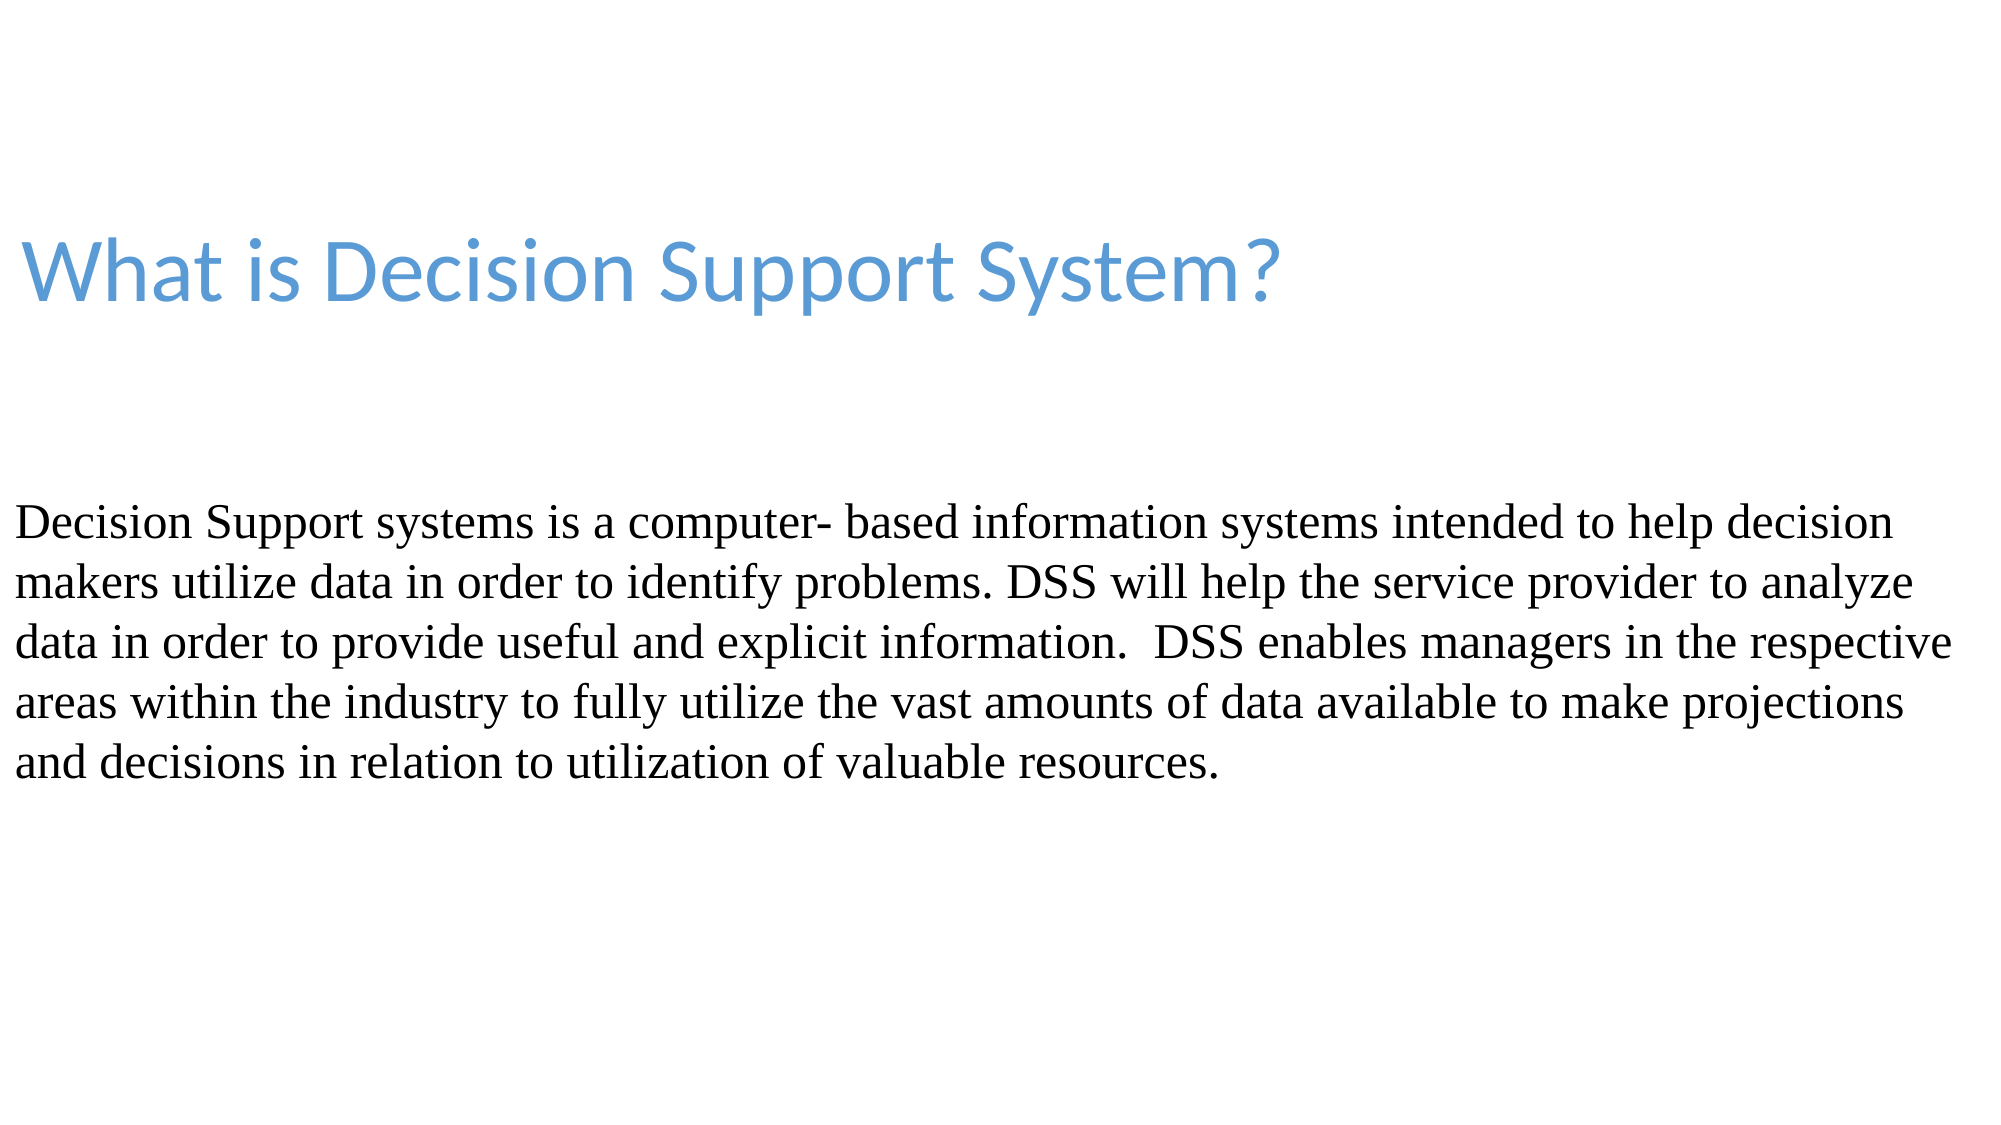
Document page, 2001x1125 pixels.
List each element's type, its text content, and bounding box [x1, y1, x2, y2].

text_box What is Decision Support System? [5, 201, 1302, 327]
text_box Decision Support systems is a computer- based information systems intended to help decision makers utilize data in order to identify problems. DSS will help the service provider to analyze data in order to provide useful and explicit information. DSS enables managers in the respective areas within the industry to fully utilize the vast amounts of data available to make projections and decisions in relation to utilization of valuable resources. [0, 481, 2000, 796]
